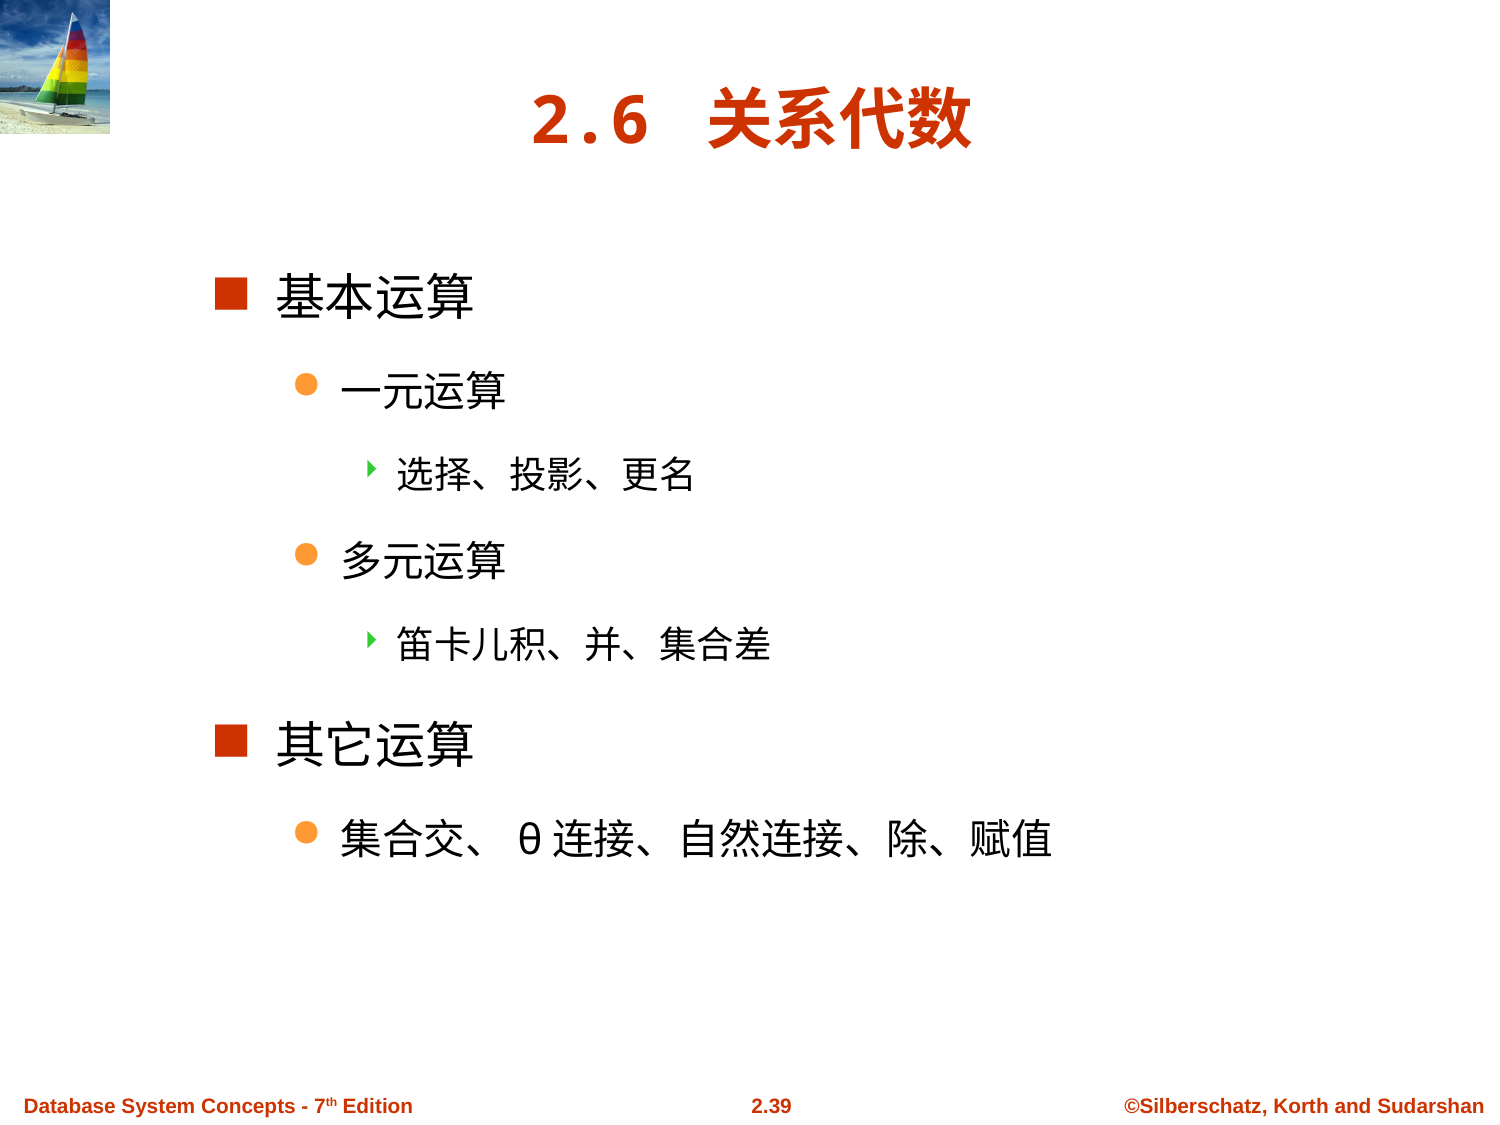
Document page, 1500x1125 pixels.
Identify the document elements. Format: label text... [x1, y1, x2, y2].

list 基本运算 一元运算 选择、投影、更名 多元运算 笛卡儿积、并、集合差 其它运算 集合交、θ连接、自然连接、除、赋值 [203, 227, 1396, 991]
picture [0, 0, 110, 134]
title 2.6 关系代数 [112, 48, 1392, 166]
